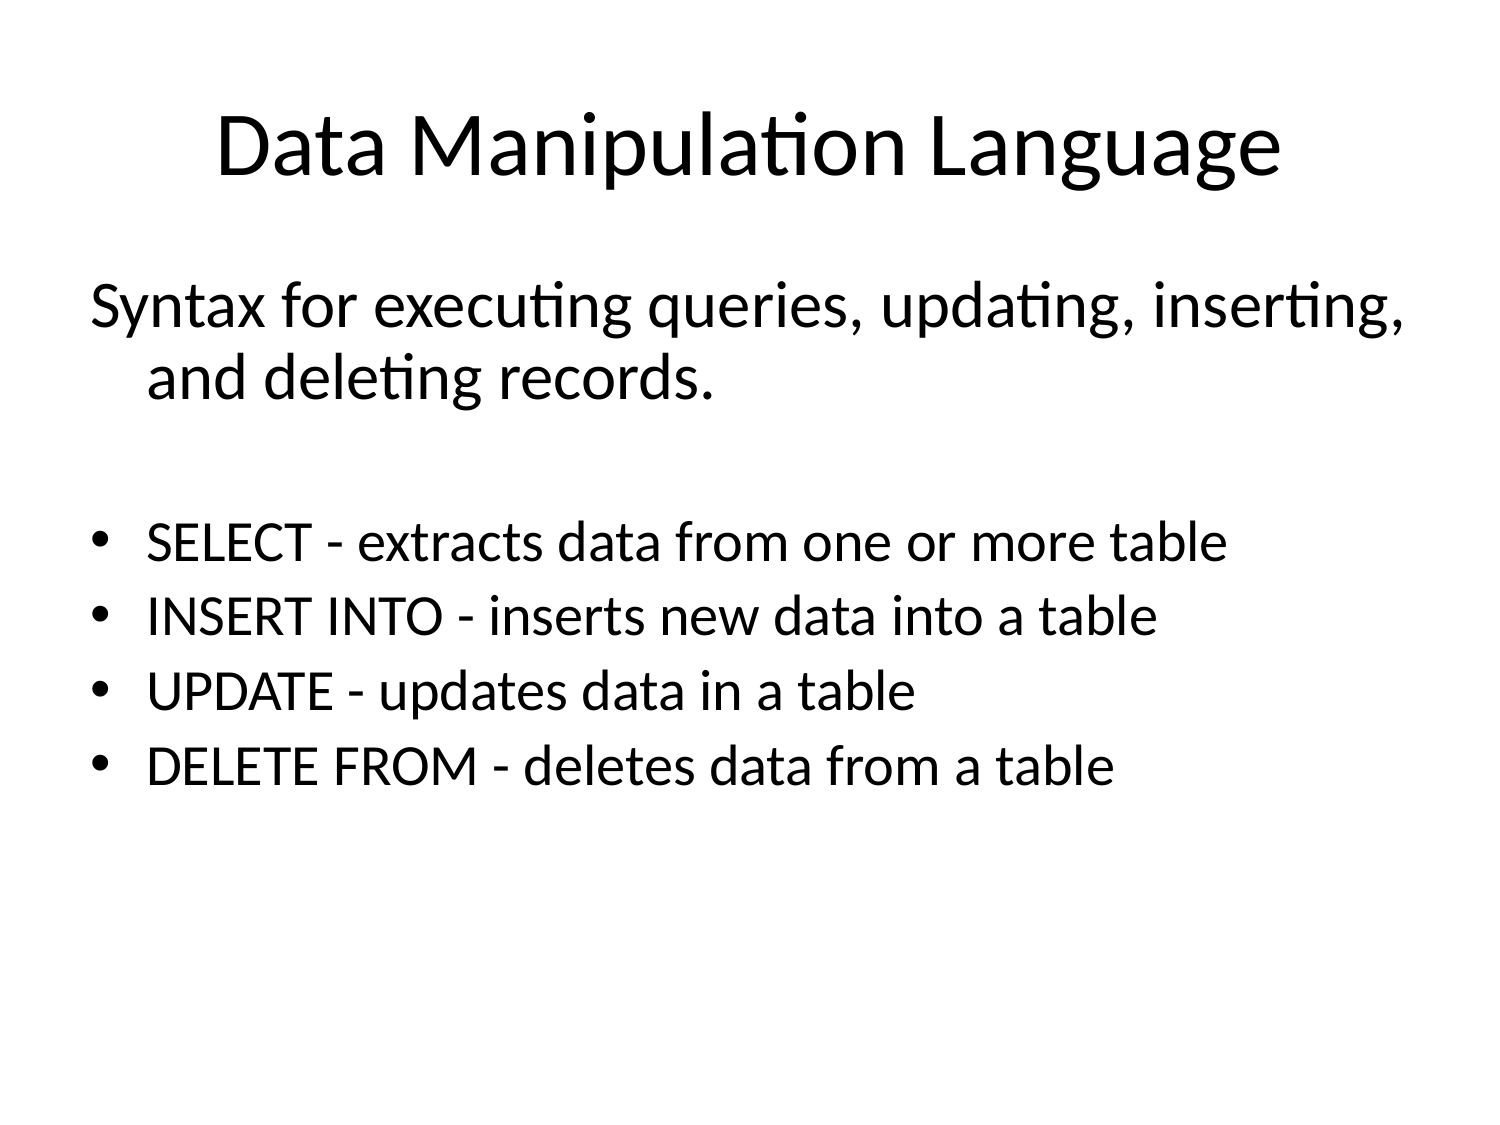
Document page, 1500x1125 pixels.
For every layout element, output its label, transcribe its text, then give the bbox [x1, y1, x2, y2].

list Syntax for executing queries, updating, inserting, and deleting records. SELECT - extracts data from one or more table INSERT INTO - inserts new data into a table UPDATE - updates data in a table DELETE FROM - deletes data from a table [75, 262, 1425, 1005]
title Data Manipulation Language [75, 45, 1425, 233]
